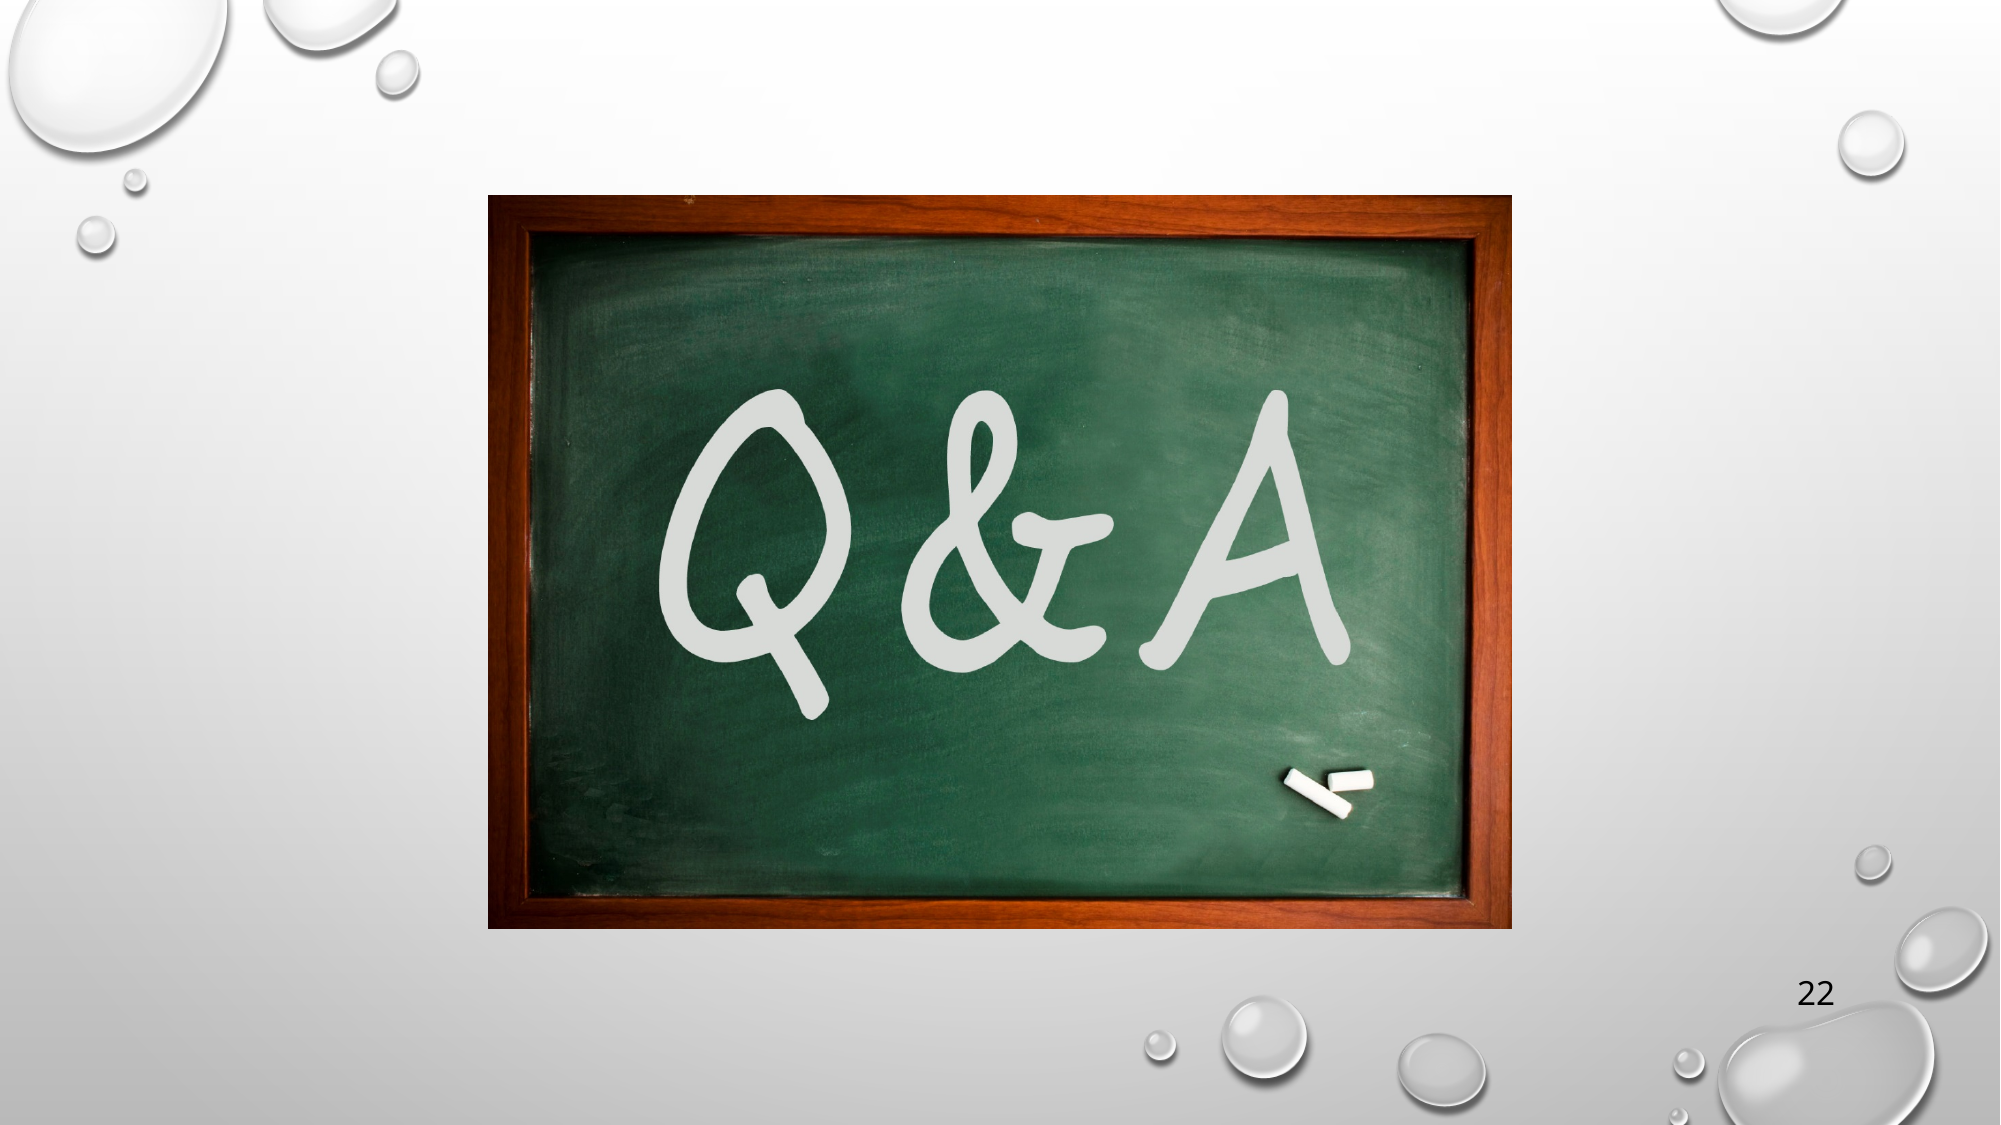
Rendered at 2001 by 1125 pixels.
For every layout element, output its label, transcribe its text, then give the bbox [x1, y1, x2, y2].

picture [0, 0, 2000, 1125]
slide_number 22 [1724, 965, 1851, 1025]
